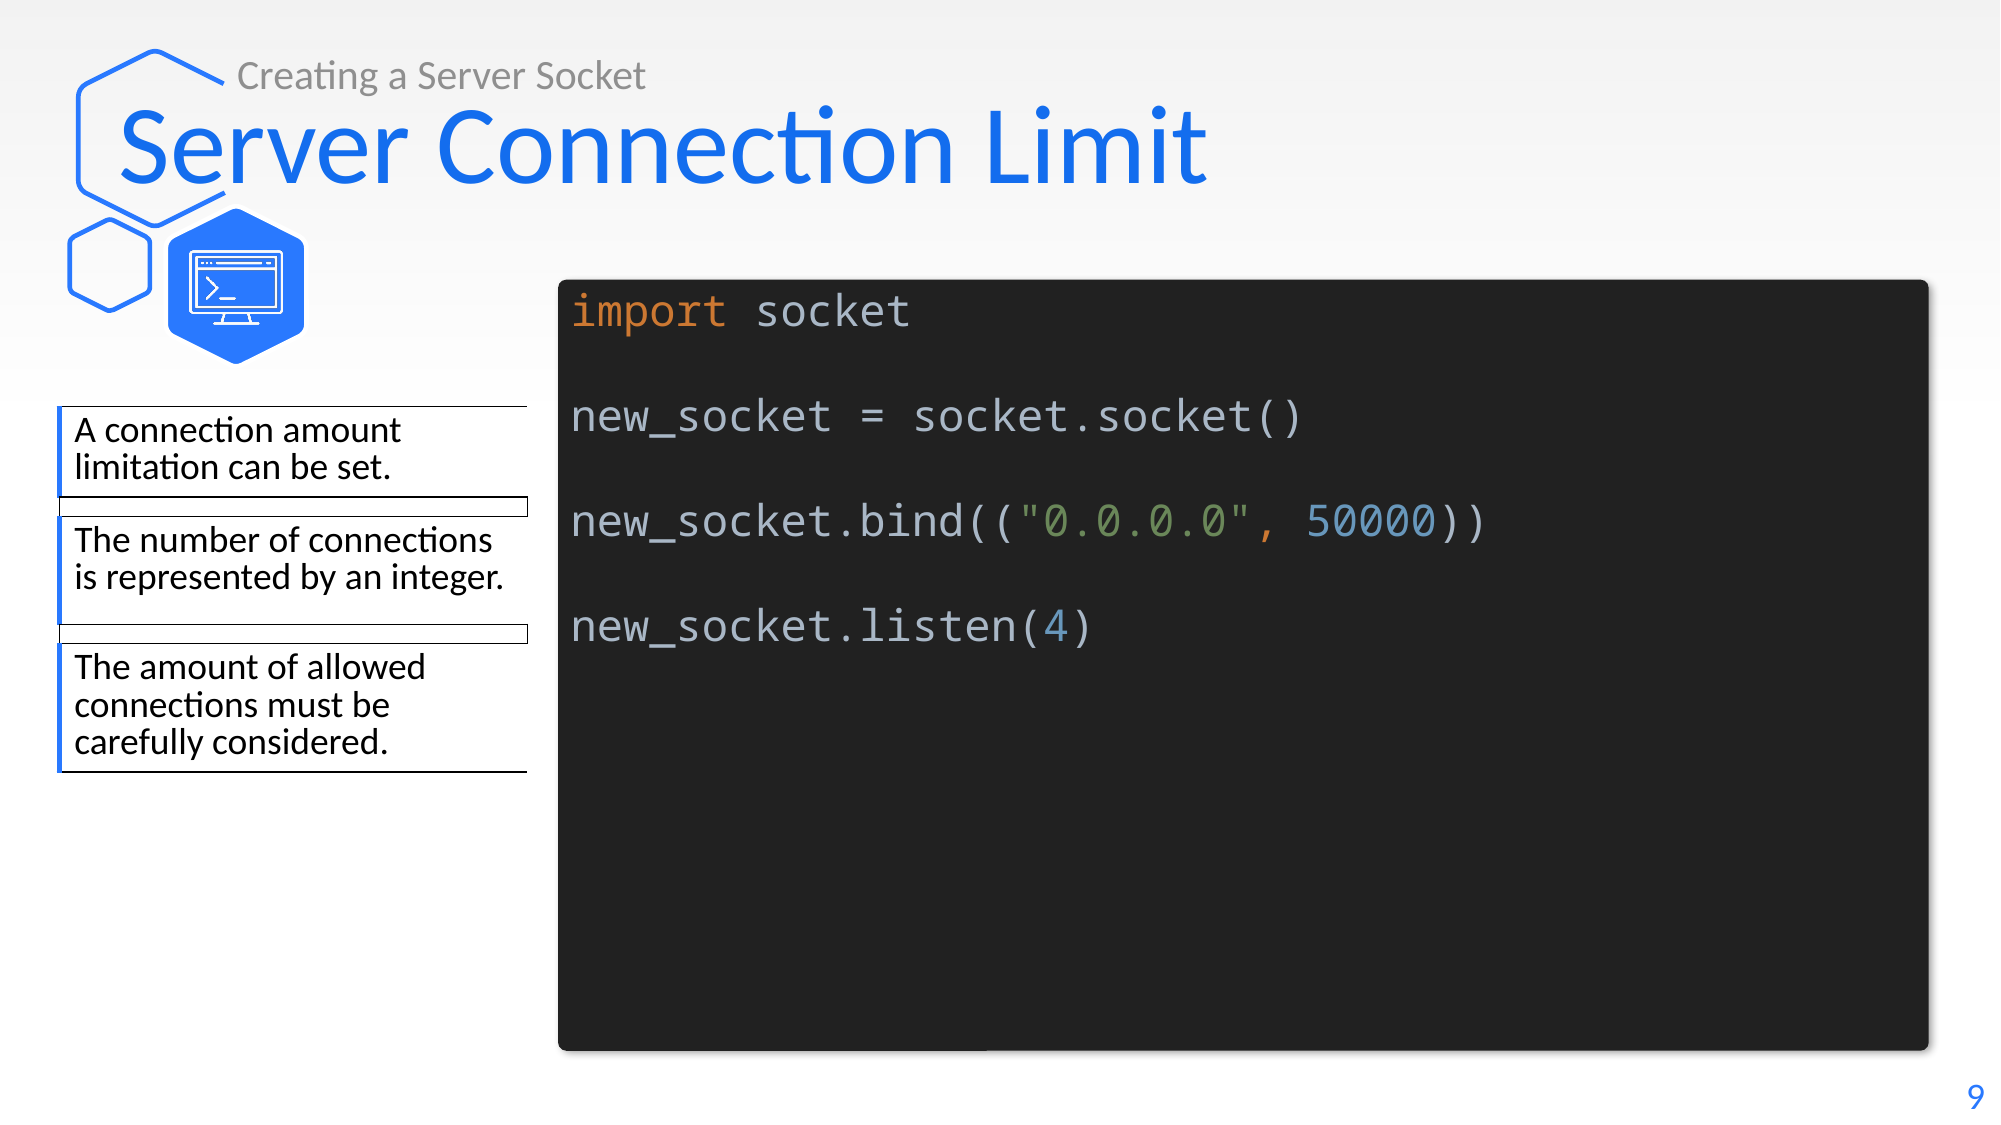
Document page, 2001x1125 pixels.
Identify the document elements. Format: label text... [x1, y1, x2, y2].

table_cell The amount of allowed connections must be carefully considered. [62, 644, 527, 771]
list Creating a Server Socket [222, 40, 890, 95]
title Server Connection Limit [103, 48, 1827, 229]
table_cell [60, 625, 527, 643]
table_header A connection amount limitation can be set. [62, 407, 527, 496]
table_cell [60, 498, 527, 516]
table_cell The number of connections is represented by an integer. [62, 517, 527, 624]
picture [189, 240, 283, 334]
list import socket new_socket = socket.socket() new_socket.bind(("0.0.0.0", 50000)) new_socket.listen(4) [555, 275, 1932, 929]
